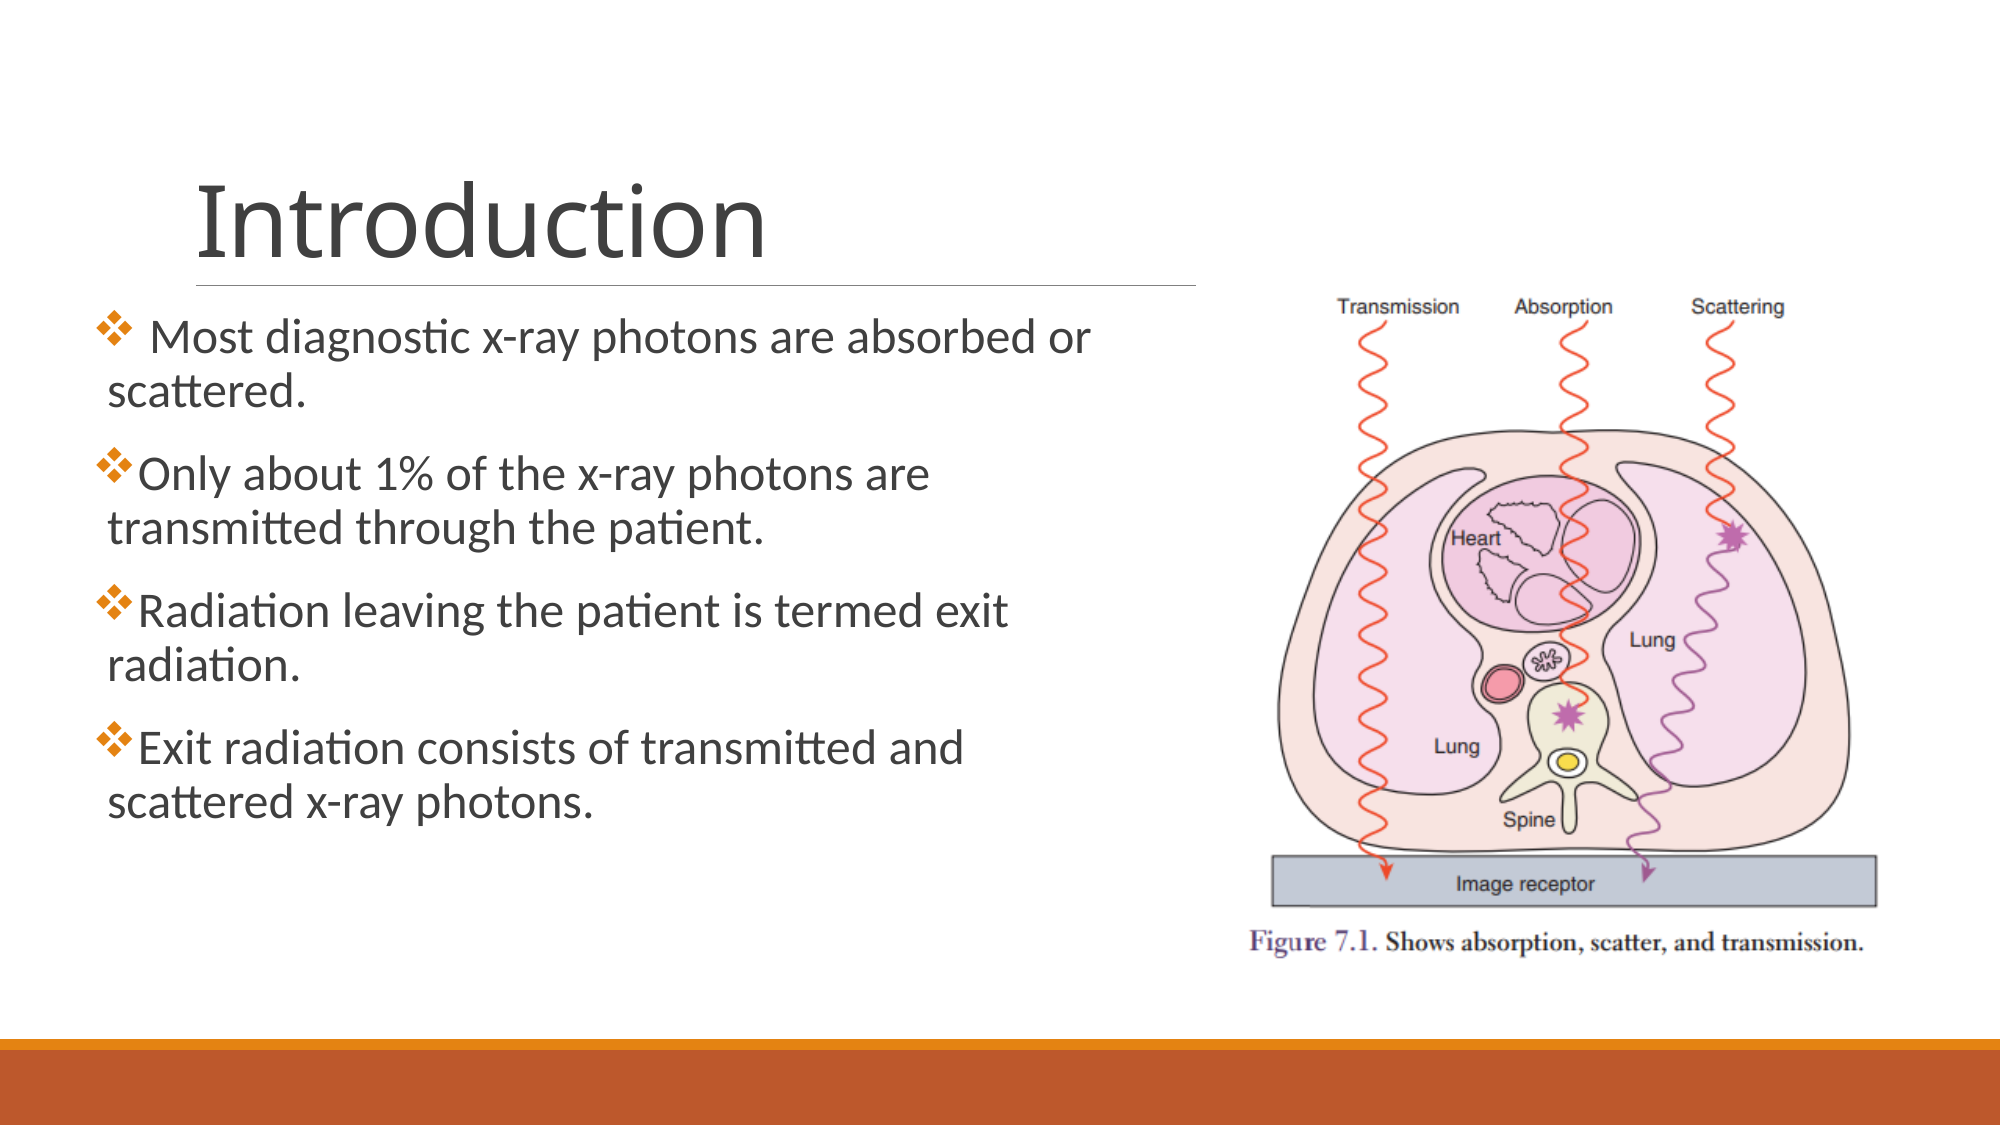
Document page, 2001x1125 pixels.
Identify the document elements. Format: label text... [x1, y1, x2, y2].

picture [1196, 280, 1923, 985]
title Introduction [180, 47, 1830, 285]
list Most diagnostic x-ray photons are absorbed or scattered. Only about 1% of the x-ray photons are transmitted through the patient. Radiation leaving the patient is termed exit radiation. Exit radiation consists of transmitted and scattered x-ray photons. [92, 302, 1149, 963]
